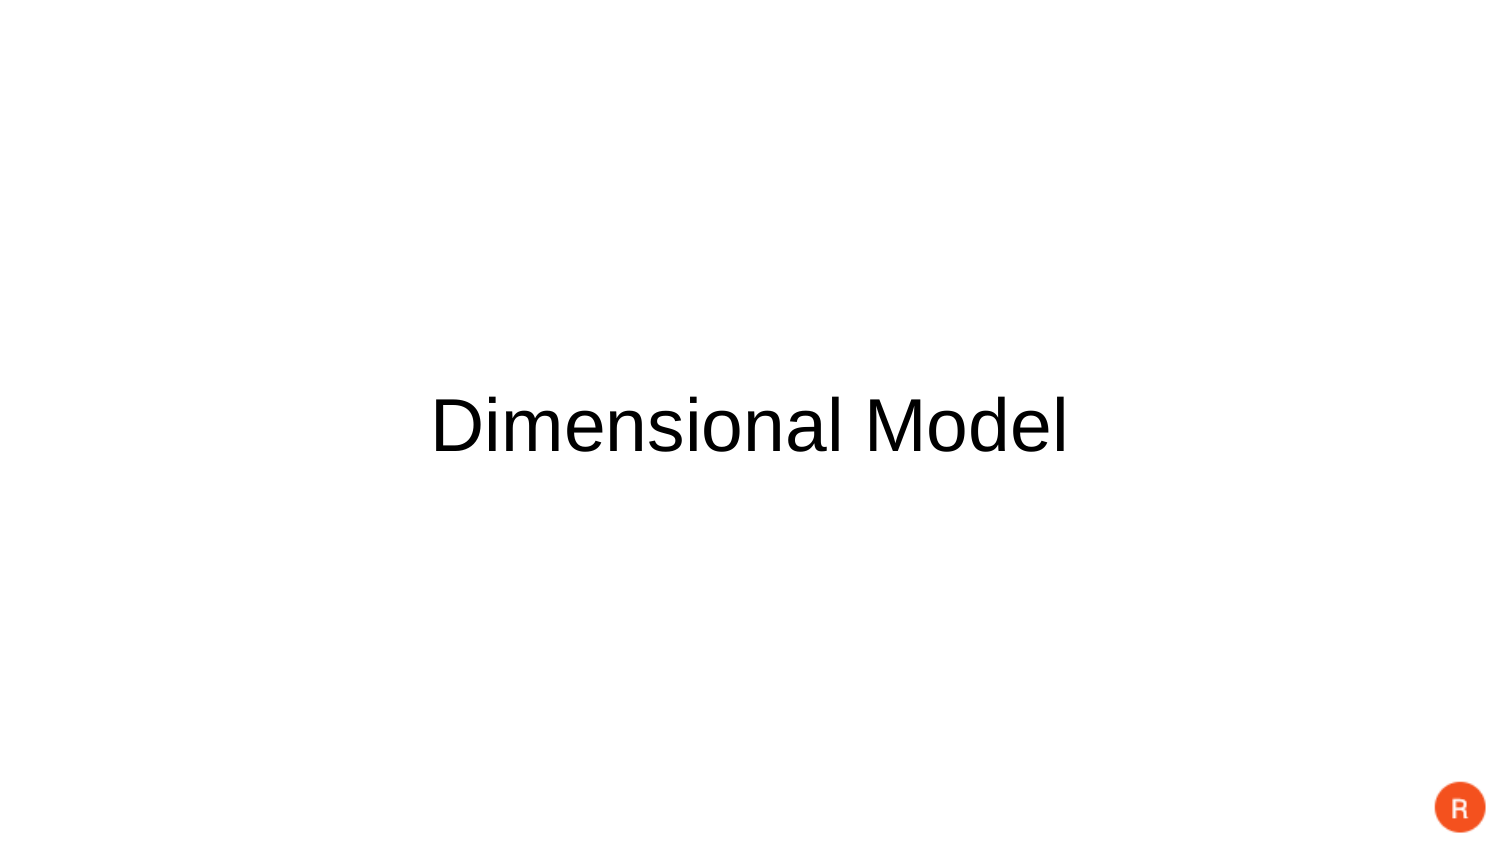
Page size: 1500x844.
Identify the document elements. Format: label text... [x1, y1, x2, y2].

picture [1431, 778, 1489, 836]
title Dimensional Model [51, 352, 1449, 491]
